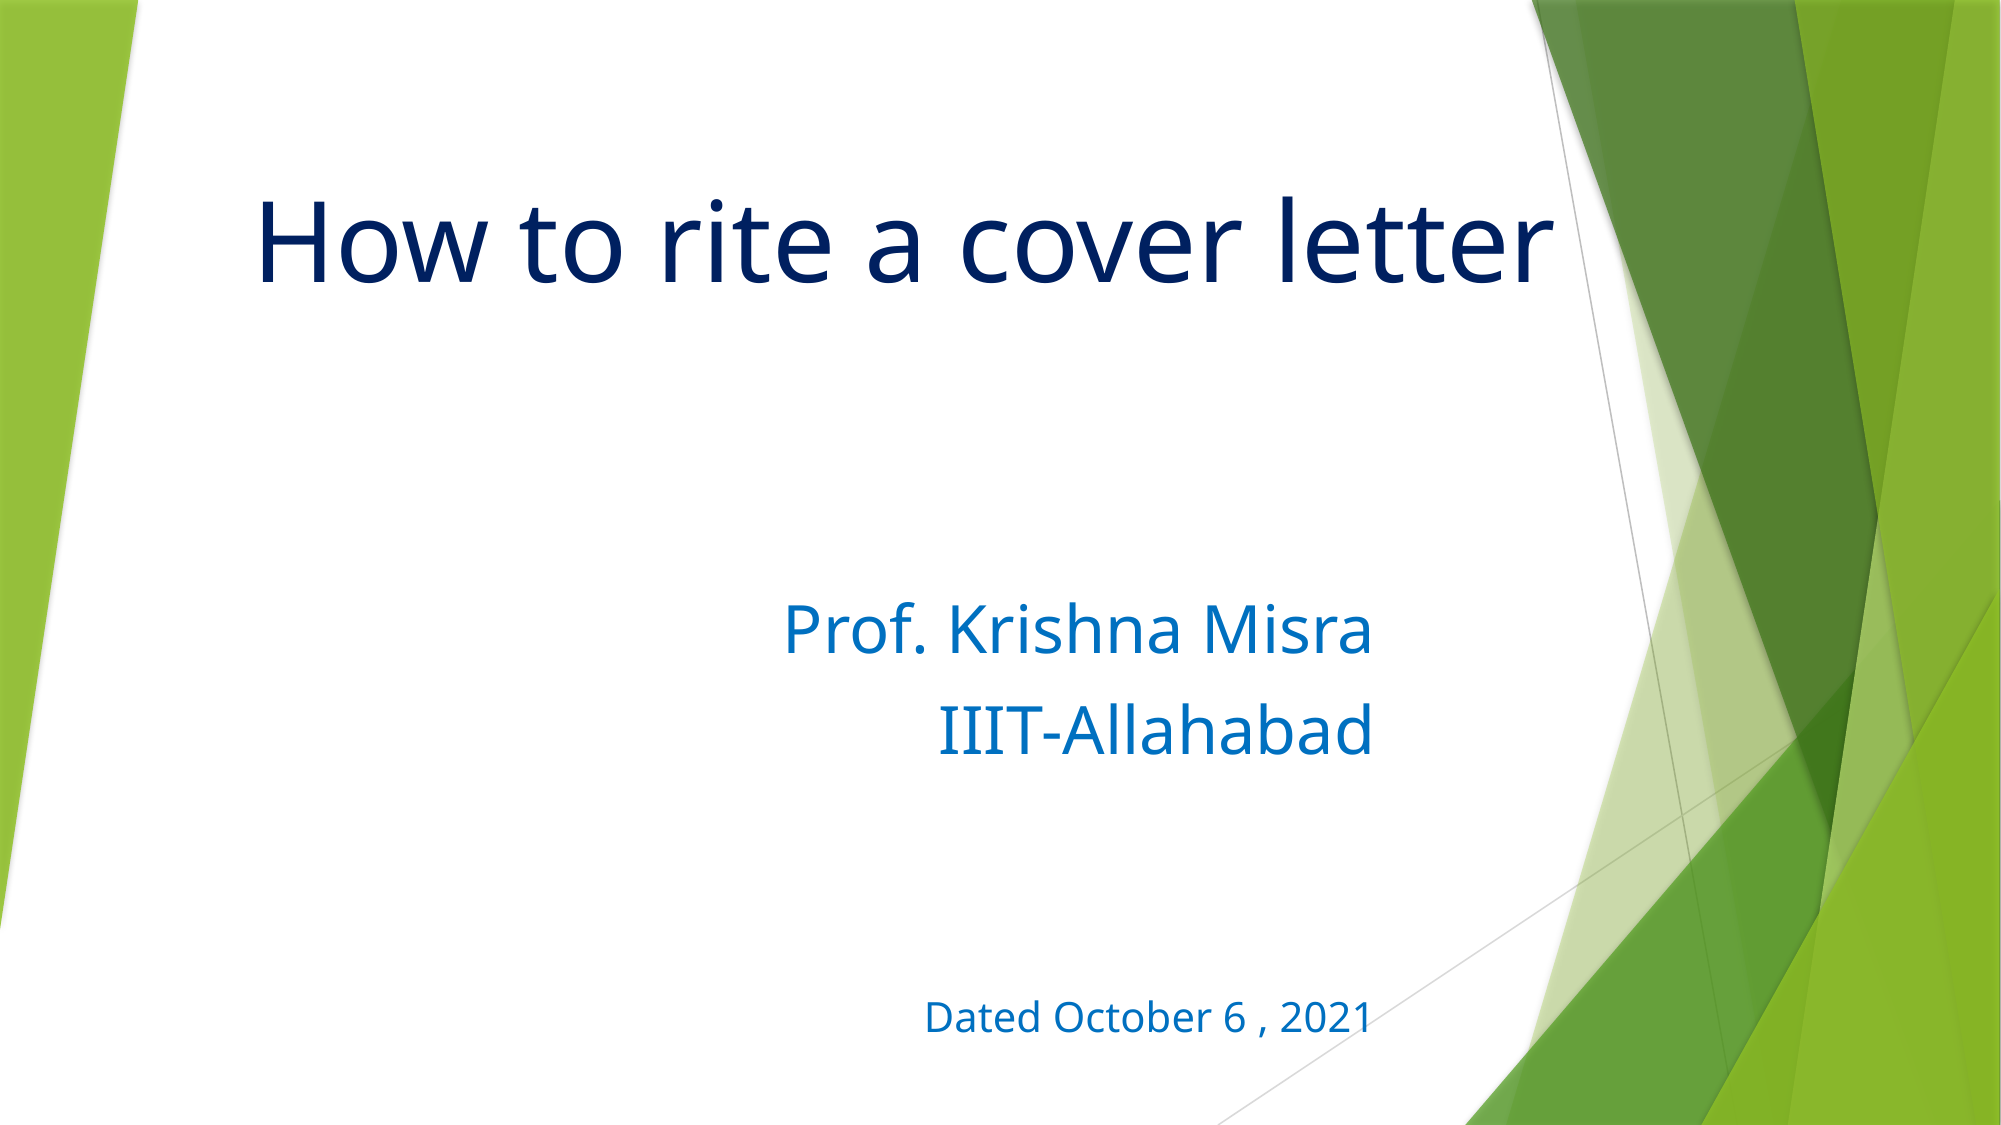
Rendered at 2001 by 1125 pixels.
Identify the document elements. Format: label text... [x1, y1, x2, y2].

title How to rite a cover letter [114, 114, 1573, 313]
subtitle Prof. Krishna Misra IIIT-Allahabad Dated October 6 , 2021 [247, 377, 1391, 1056]
